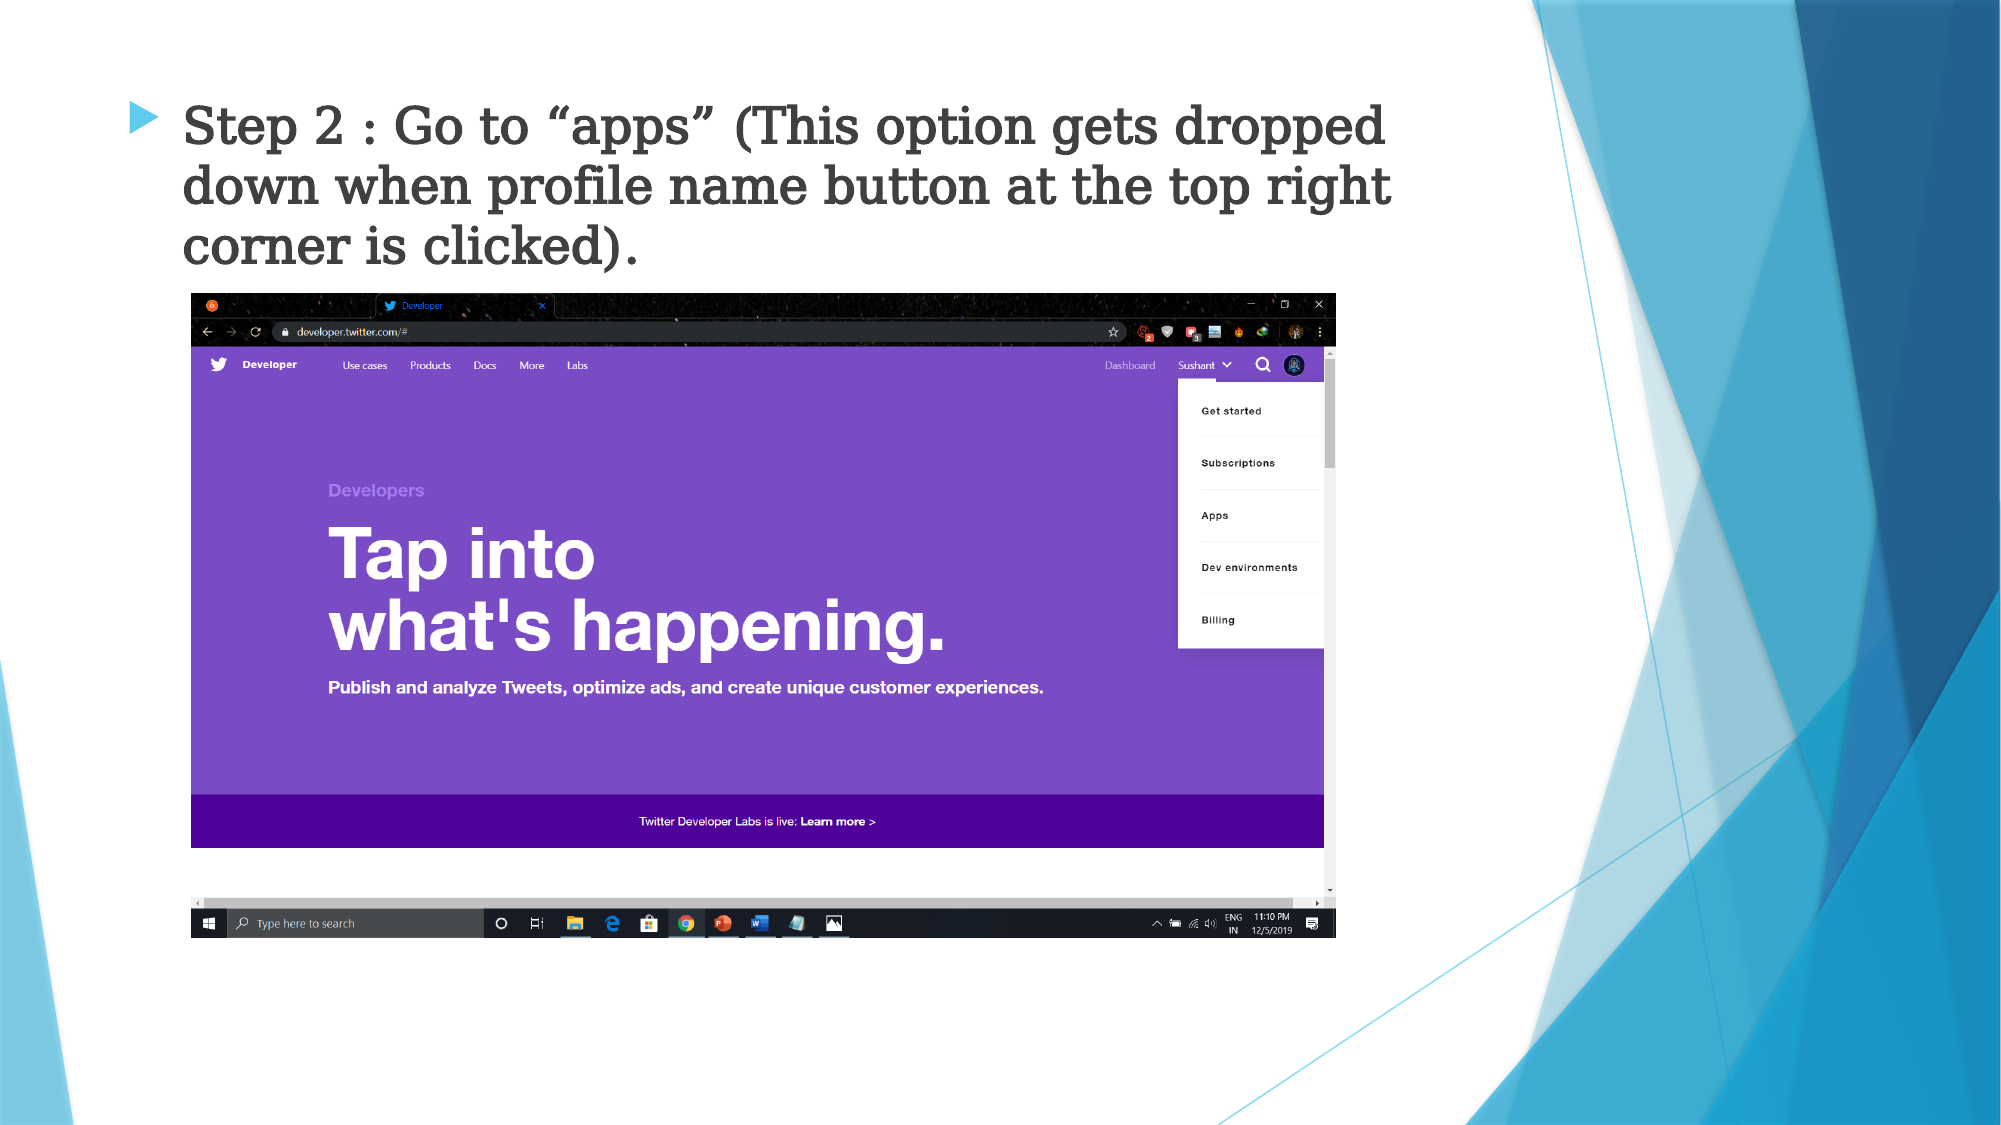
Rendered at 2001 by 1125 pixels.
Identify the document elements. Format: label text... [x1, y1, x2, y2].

list Step 2 : Go to “apps” (This option gets dropped down when profile name button at the top right corner is clicked). [111, 85, 1522, 991]
picture [190, 293, 1336, 938]
